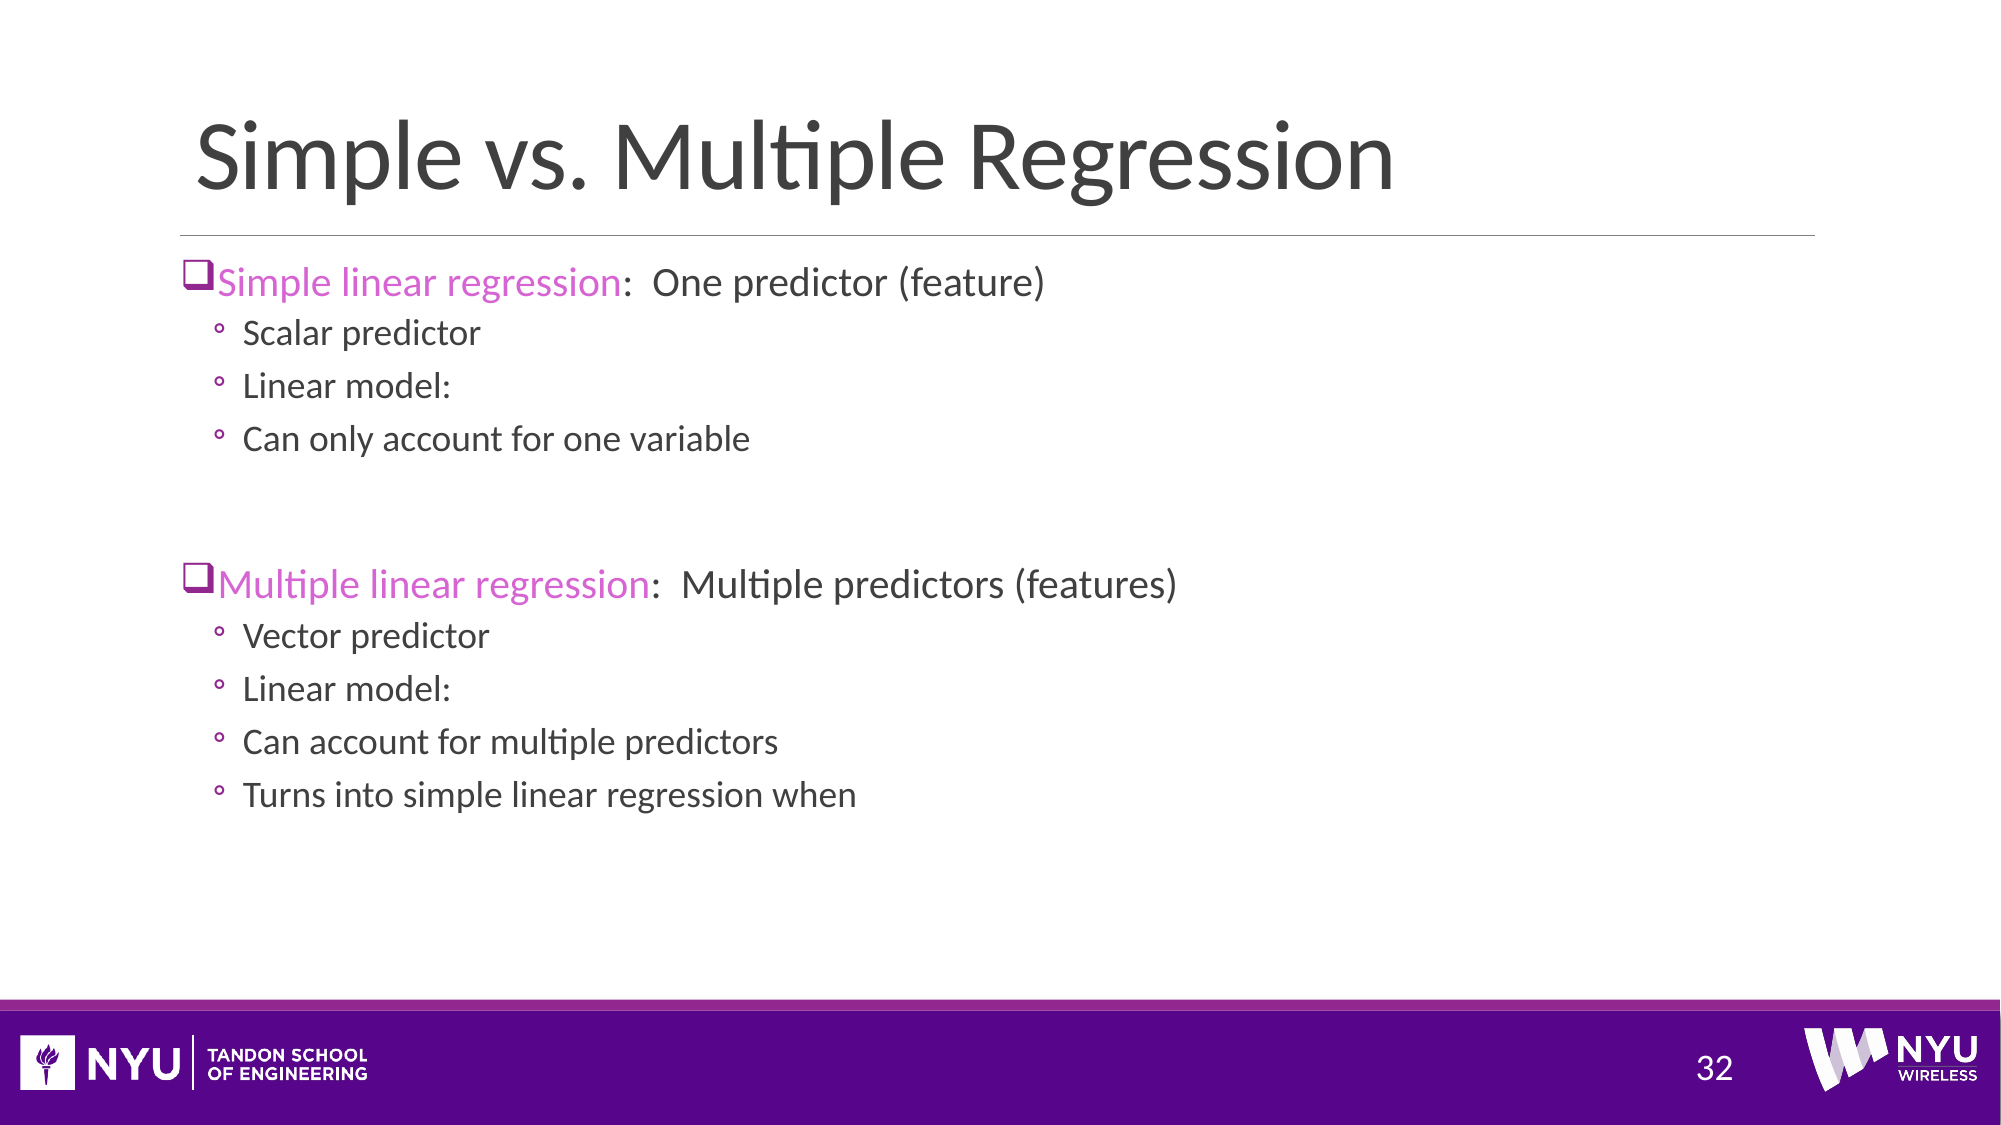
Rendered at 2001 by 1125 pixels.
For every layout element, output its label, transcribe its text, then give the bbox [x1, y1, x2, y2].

slide_number 32 [1533, 1035, 1749, 1096]
title Simple vs. Multiple Regression [180, 47, 1830, 218]
